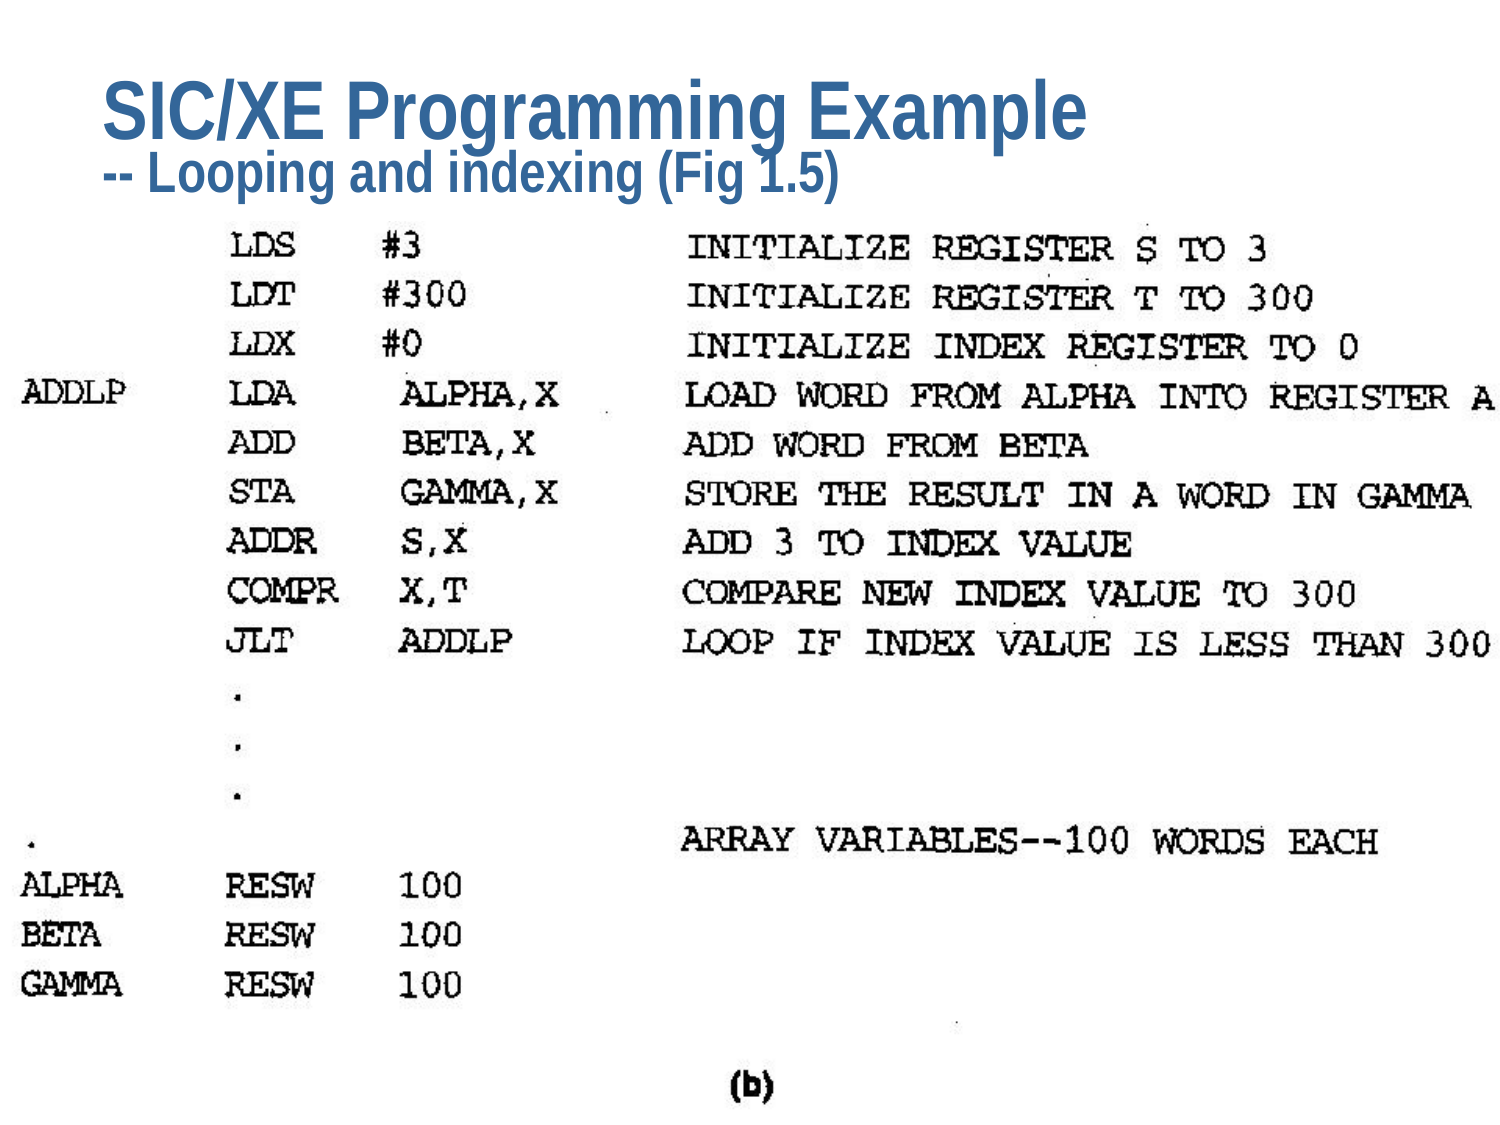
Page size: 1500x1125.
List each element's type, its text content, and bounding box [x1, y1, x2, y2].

picture [0, 221, 1500, 1125]
title SIC/XE Programming Example -- Looping and indexing (Fig 1.5) [87, 95, 1463, 191]
